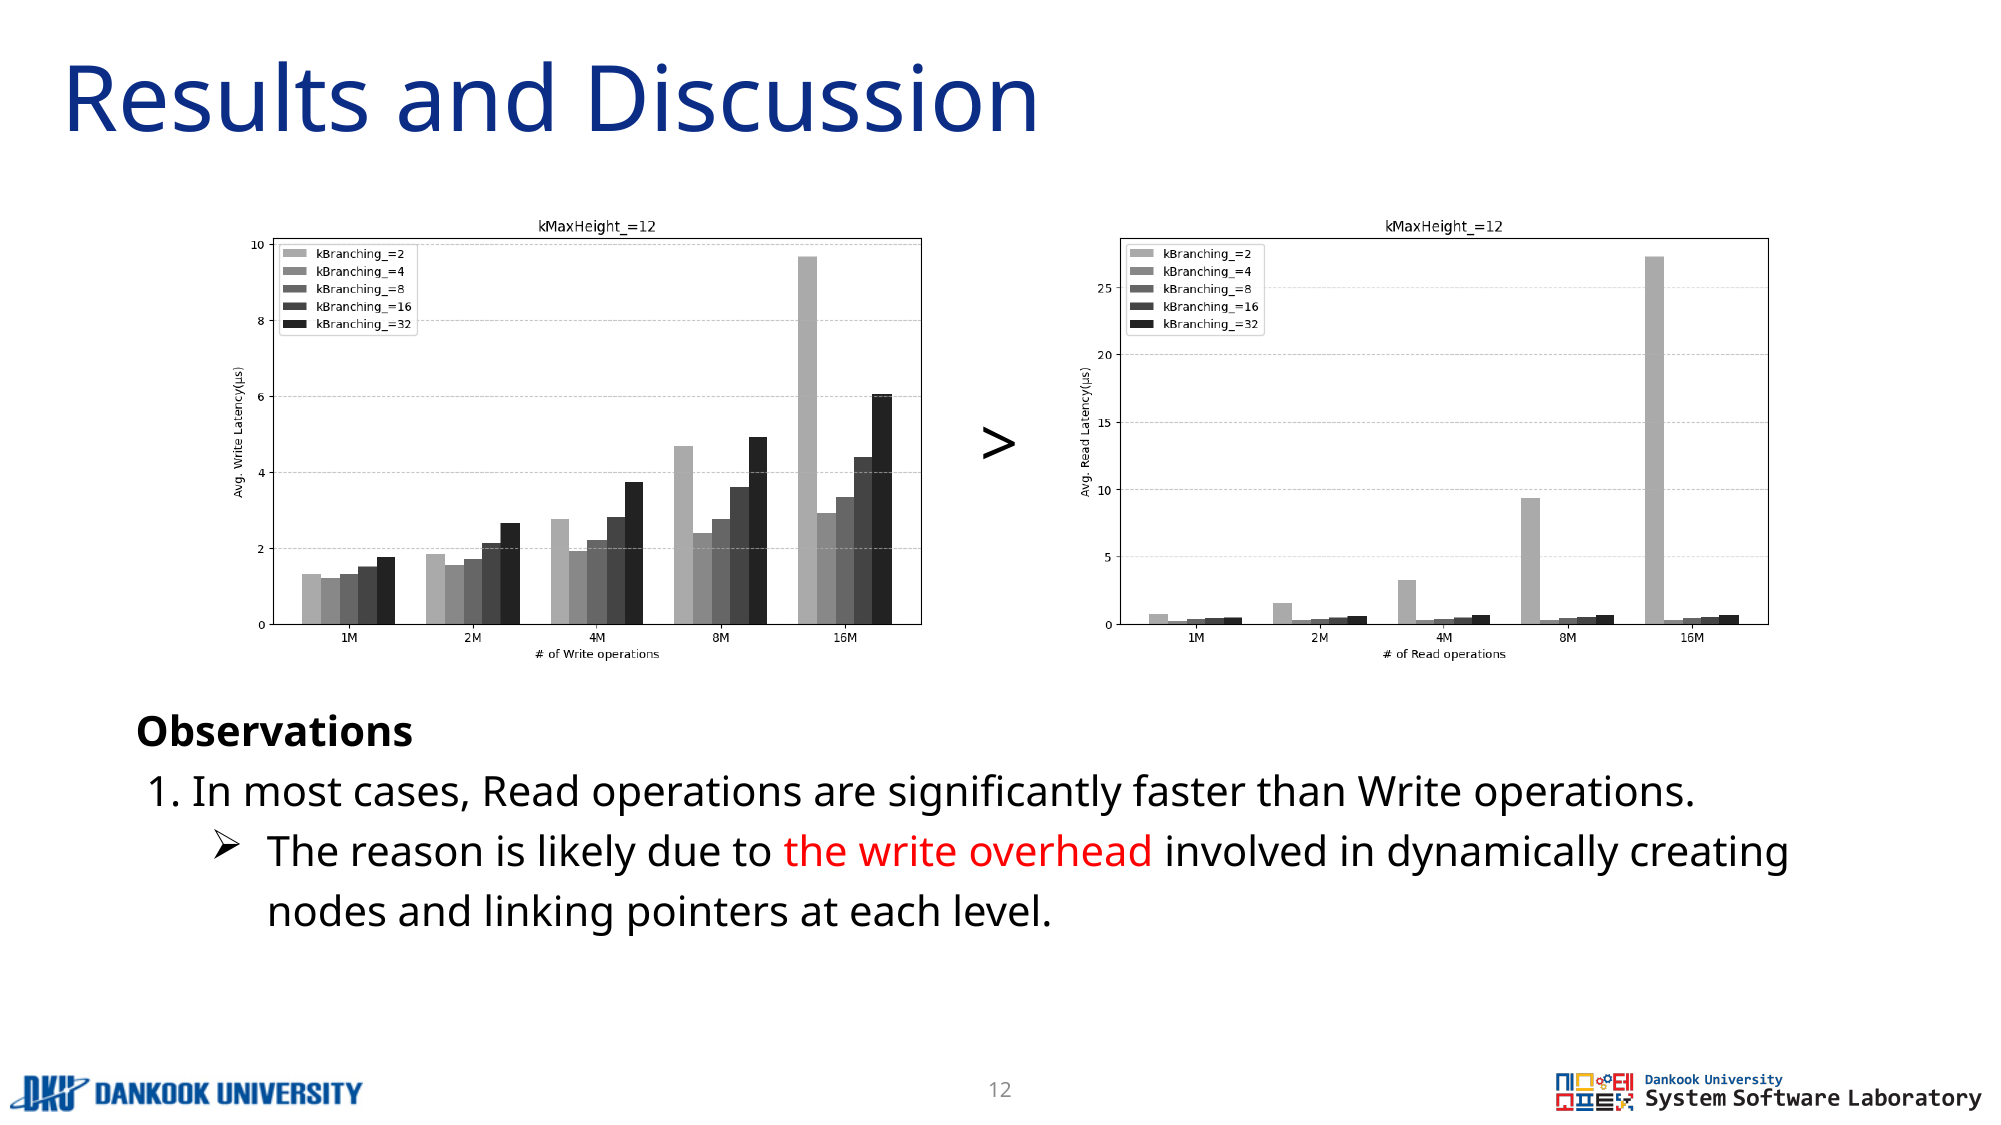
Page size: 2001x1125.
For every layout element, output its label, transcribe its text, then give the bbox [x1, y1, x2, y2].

picture [1548, 1064, 2001, 1125]
text_box > [965, 393, 1034, 488]
picture [225, 211, 928, 669]
picture [1072, 211, 1775, 669]
text_box Observations 1. In most cases, Read operations are significantly faster than Write operations. The reason is likely due to the write overhead involved in dynamically creating nodes and linking pointers at each level. [120, 687, 1879, 943]
picture [9, 1075, 363, 1112]
title Results and Discussion [46, 34, 1504, 171]
slide_number 12 [774, 1067, 1225, 1116]
